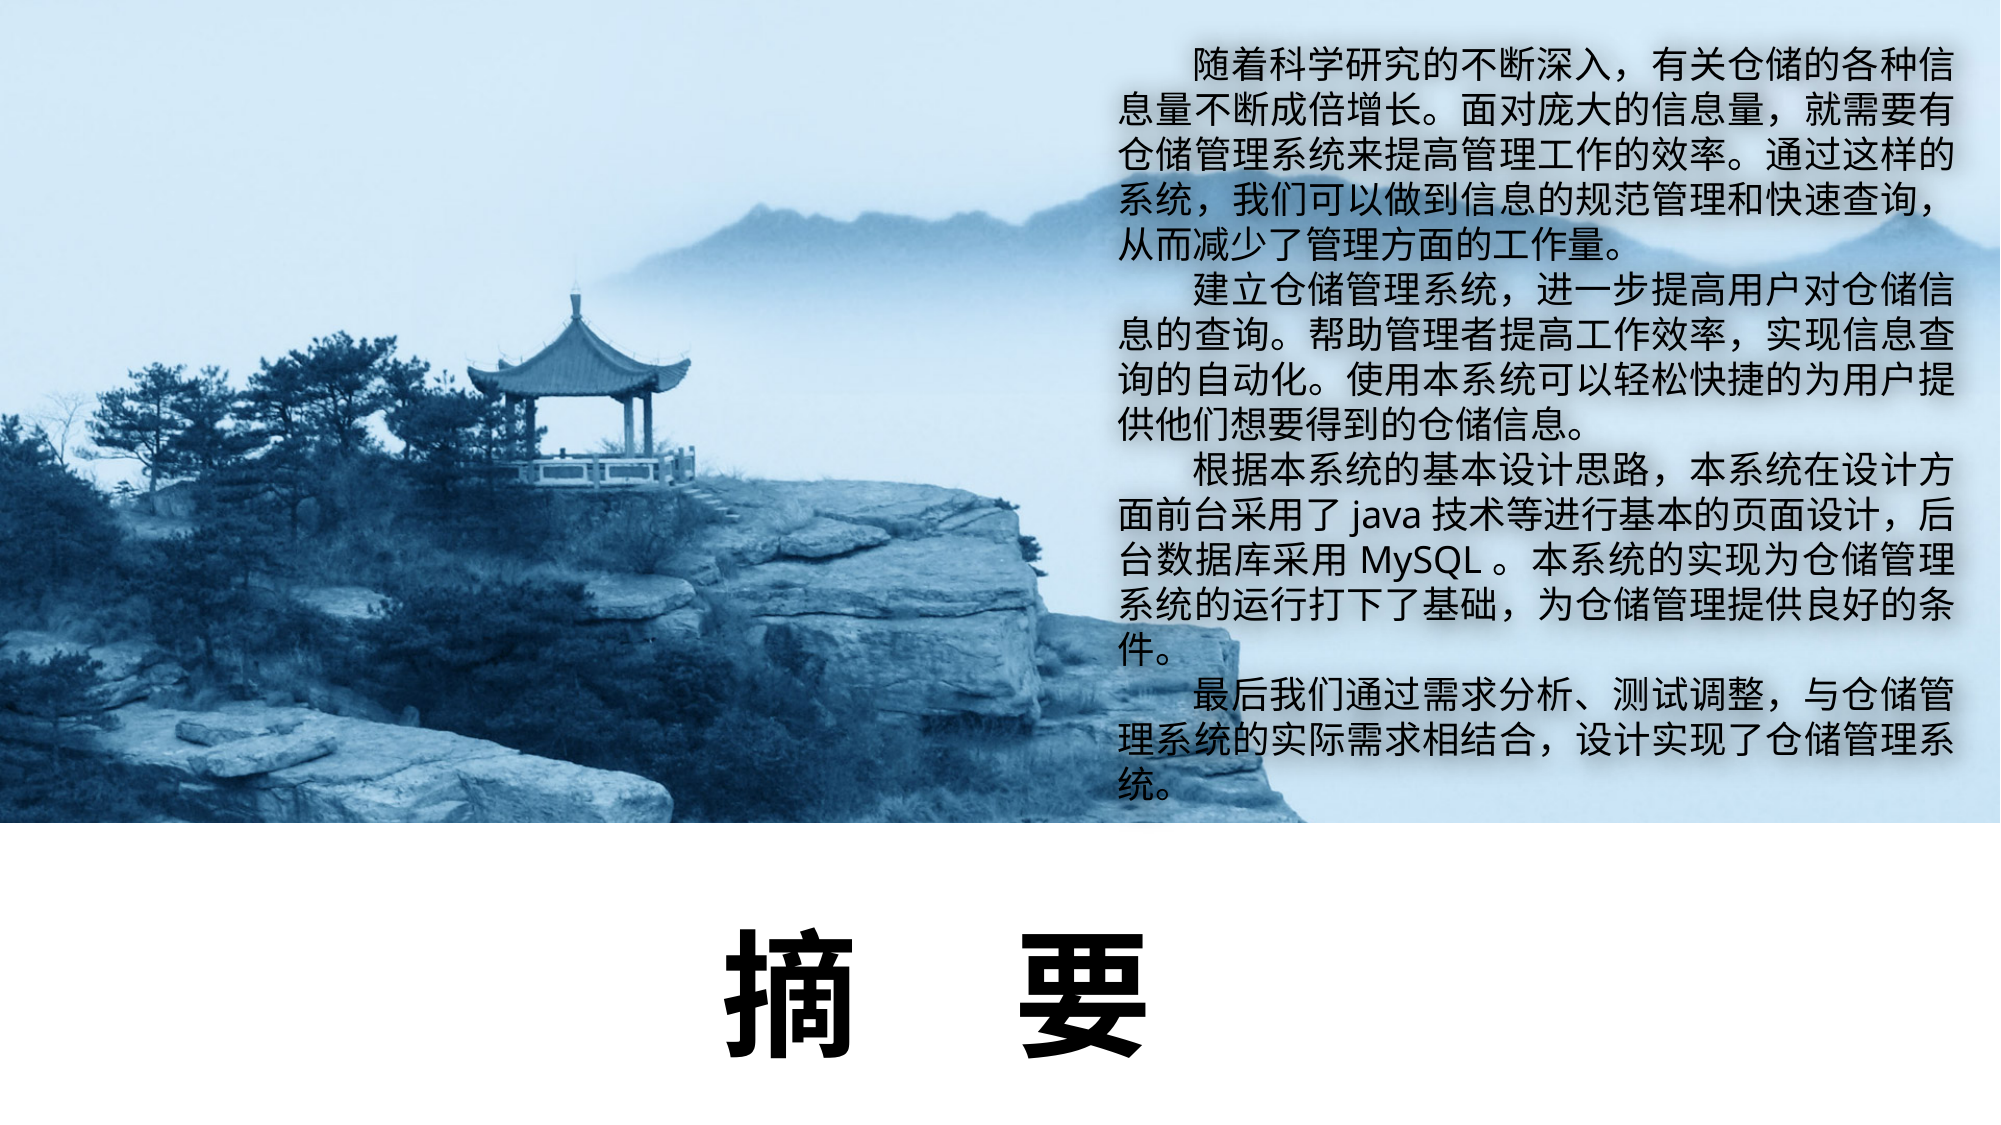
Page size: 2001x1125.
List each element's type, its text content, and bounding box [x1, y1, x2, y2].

text_box 摘 要 [706, 901, 1412, 1082]
picture [0, 0, 2000, 823]
